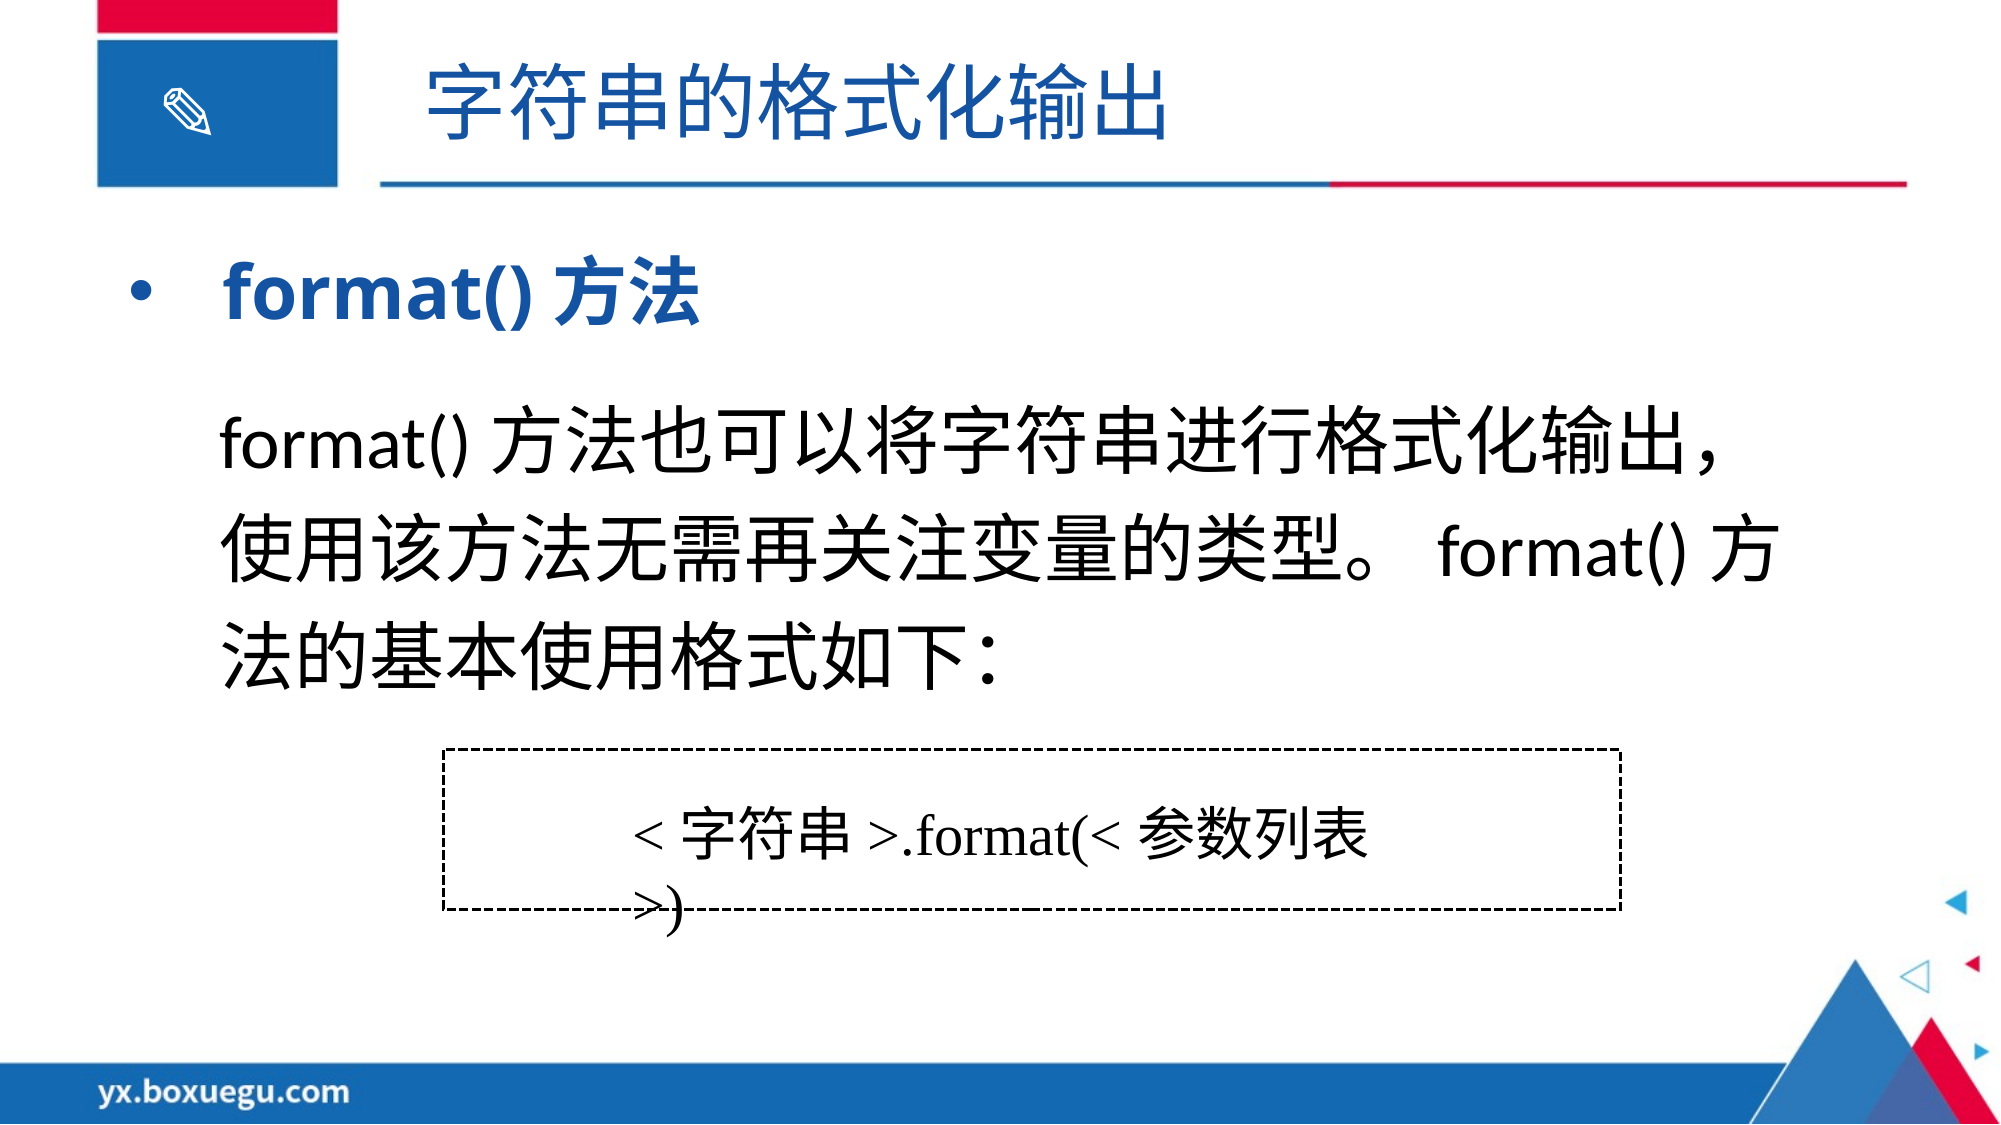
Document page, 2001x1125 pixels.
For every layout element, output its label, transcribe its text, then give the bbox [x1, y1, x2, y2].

text_box format()方法 [113, 237, 1313, 342]
picture [0, 0, 2000, 1124]
text_box 字符串的格式化输出 [409, 43, 1292, 158]
text_box format()方法也可以将字符串进行格式化输出，使用该方法无需再关注变量的类型。format()方法的基本使用格式如下： [204, 367, 1823, 707]
text_box [443, 749, 1621, 910]
text_box <字符串>.format(<参数列表>) [617, 789, 1410, 945]
